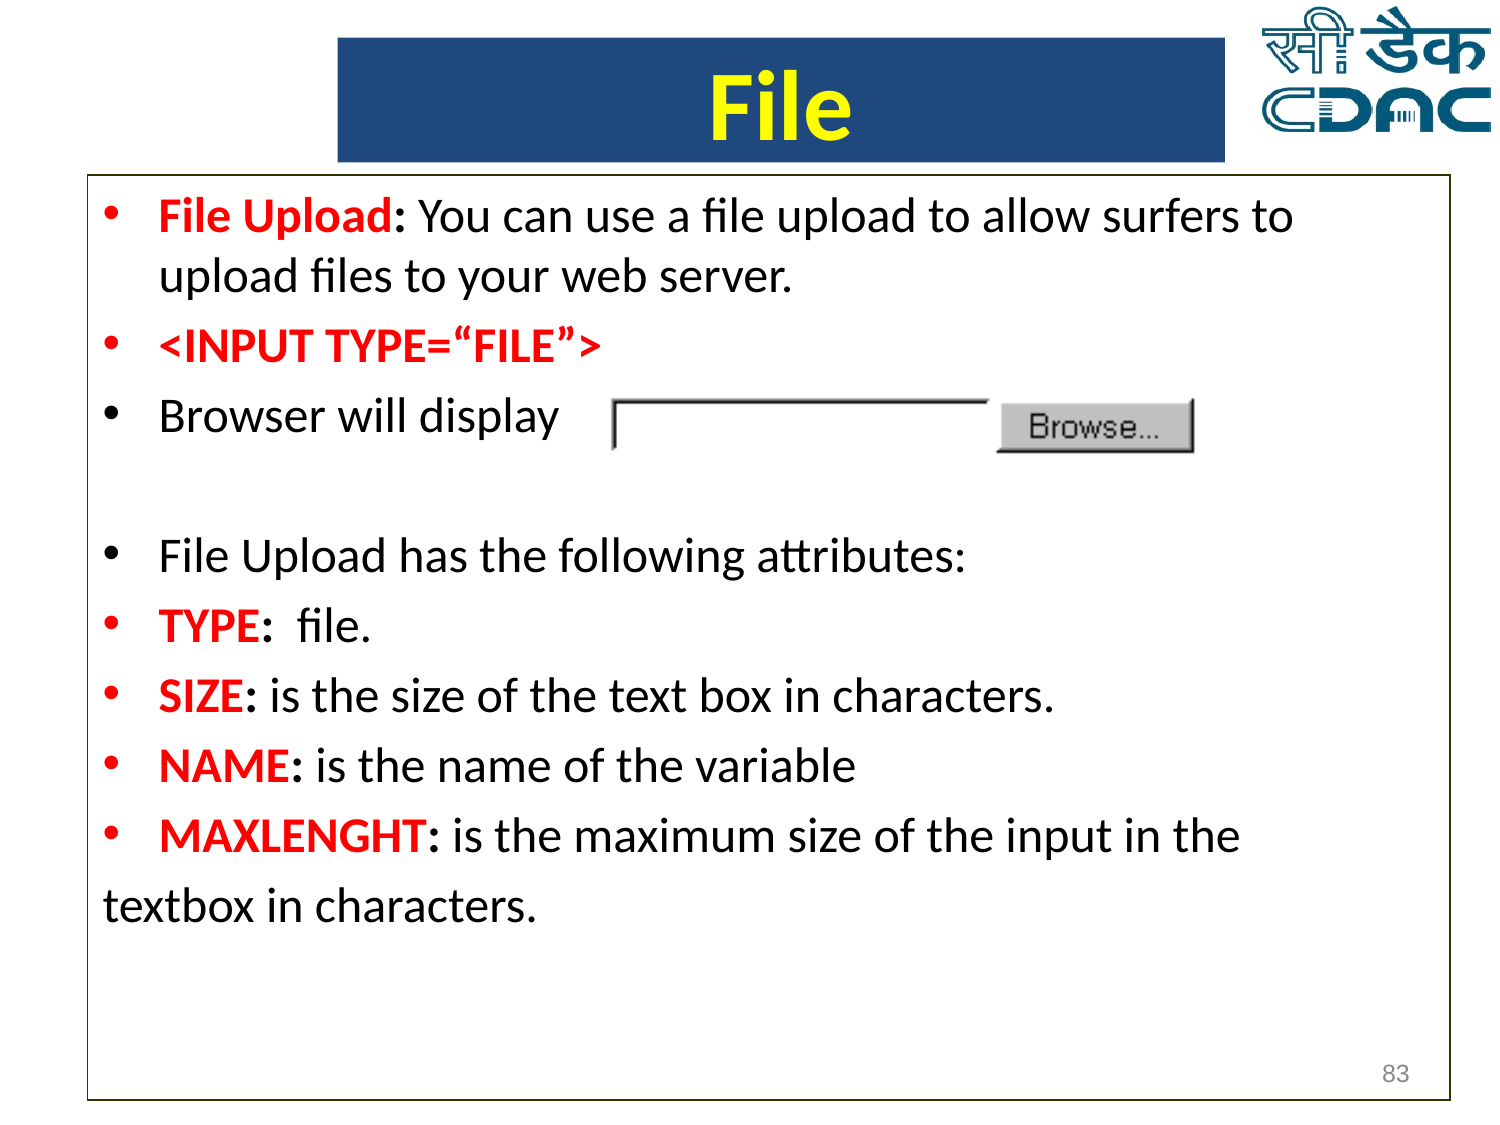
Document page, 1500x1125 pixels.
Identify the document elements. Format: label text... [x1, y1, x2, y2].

text_box ‹#› [1074, 1042, 1425, 1103]
title File [337, 37, 1225, 163]
picture [599, 387, 1208, 466]
picture [1390, 98, 1421, 132]
list File Upload: You can use a file upload to allow surfers to upload files to your web server. <INPUT TYPE=“FILE”> Browser will display File Upload has the following attributes: TYPE: file. SIZE: is the size of the text box in characters. NAME: is the name of the variable MAXLENGHT: is the maximum size of the input in the textbox in characters. [87, 174, 1450, 1100]
picture [1262, 113, 1281, 132]
picture [1262, 6, 1491, 132]
